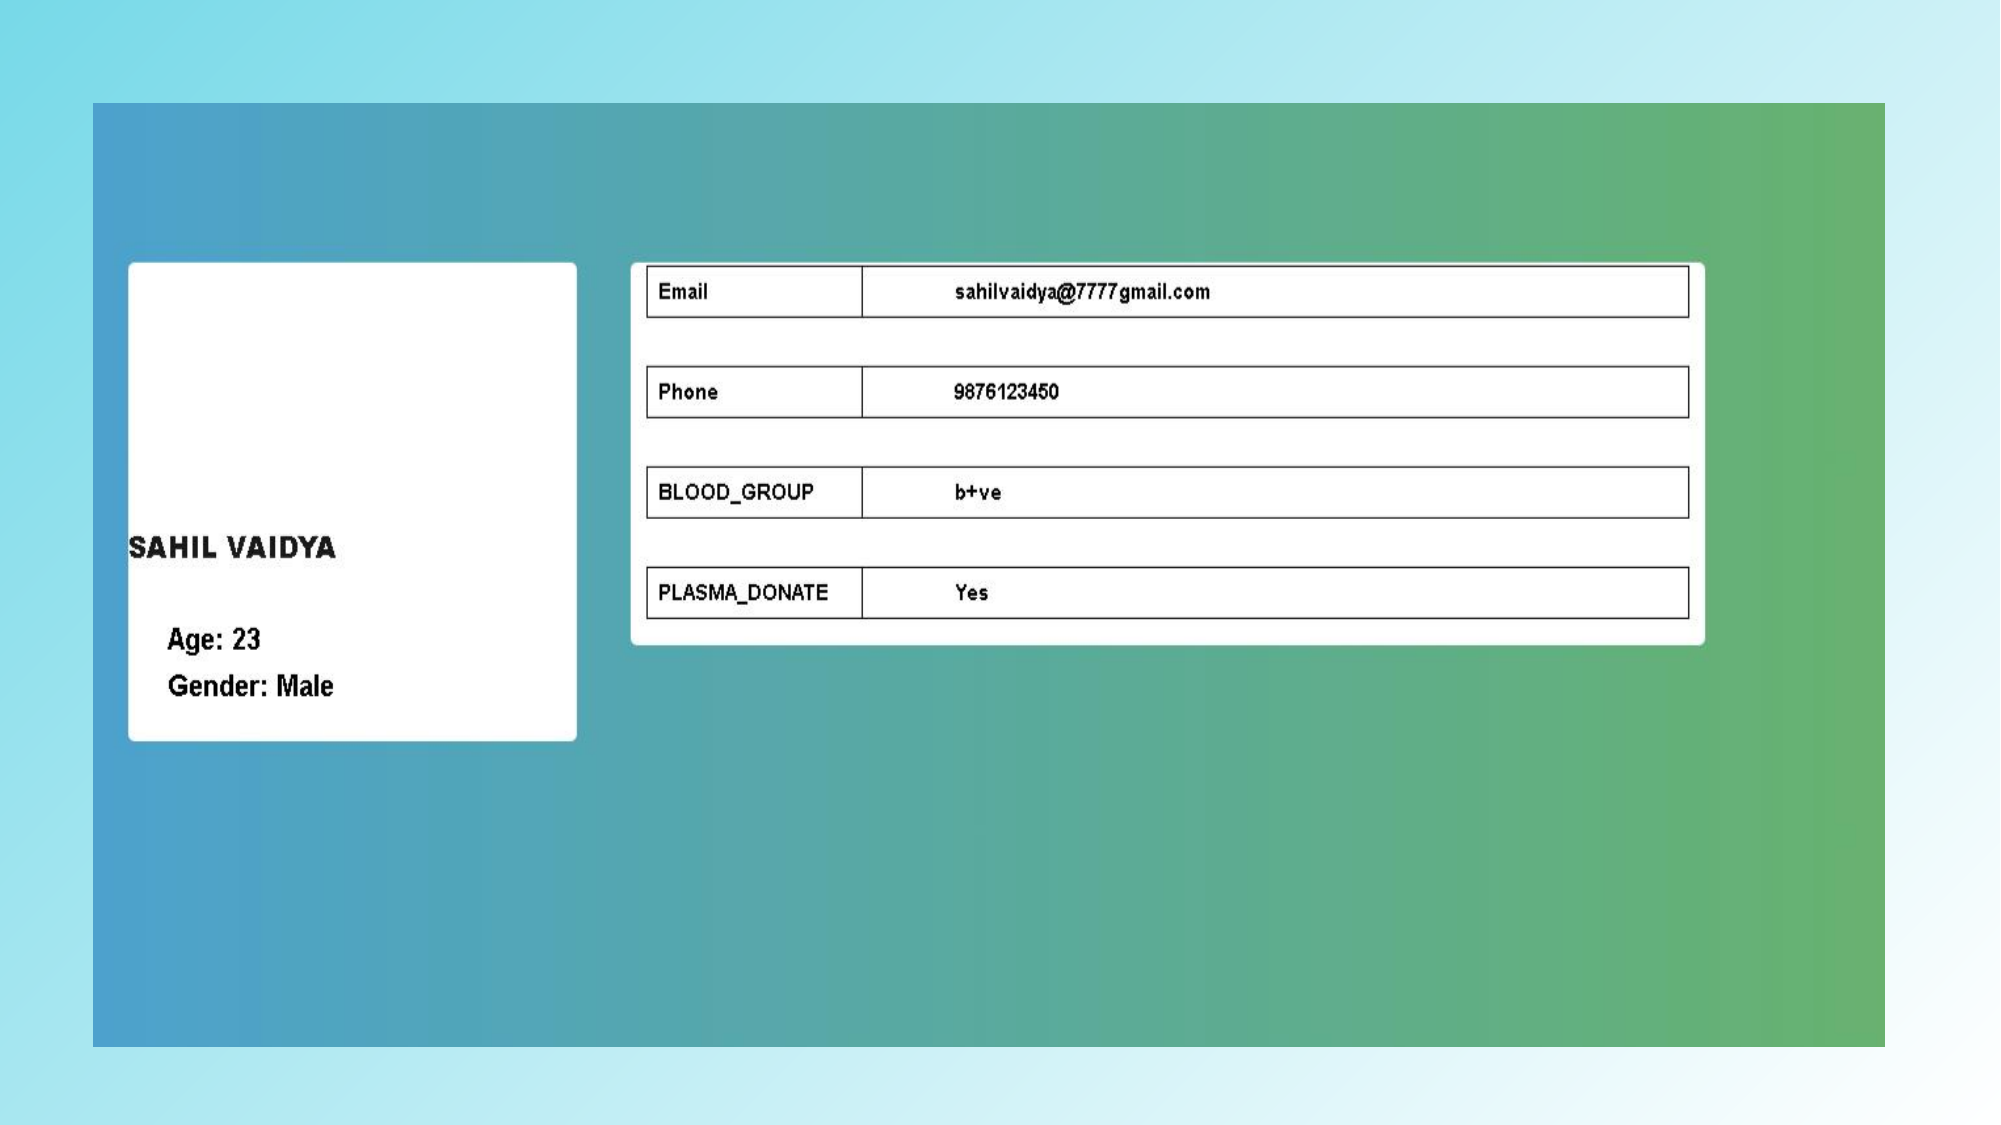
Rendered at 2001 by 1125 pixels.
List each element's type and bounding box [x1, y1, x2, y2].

picture [93, 102, 1886, 1048]
